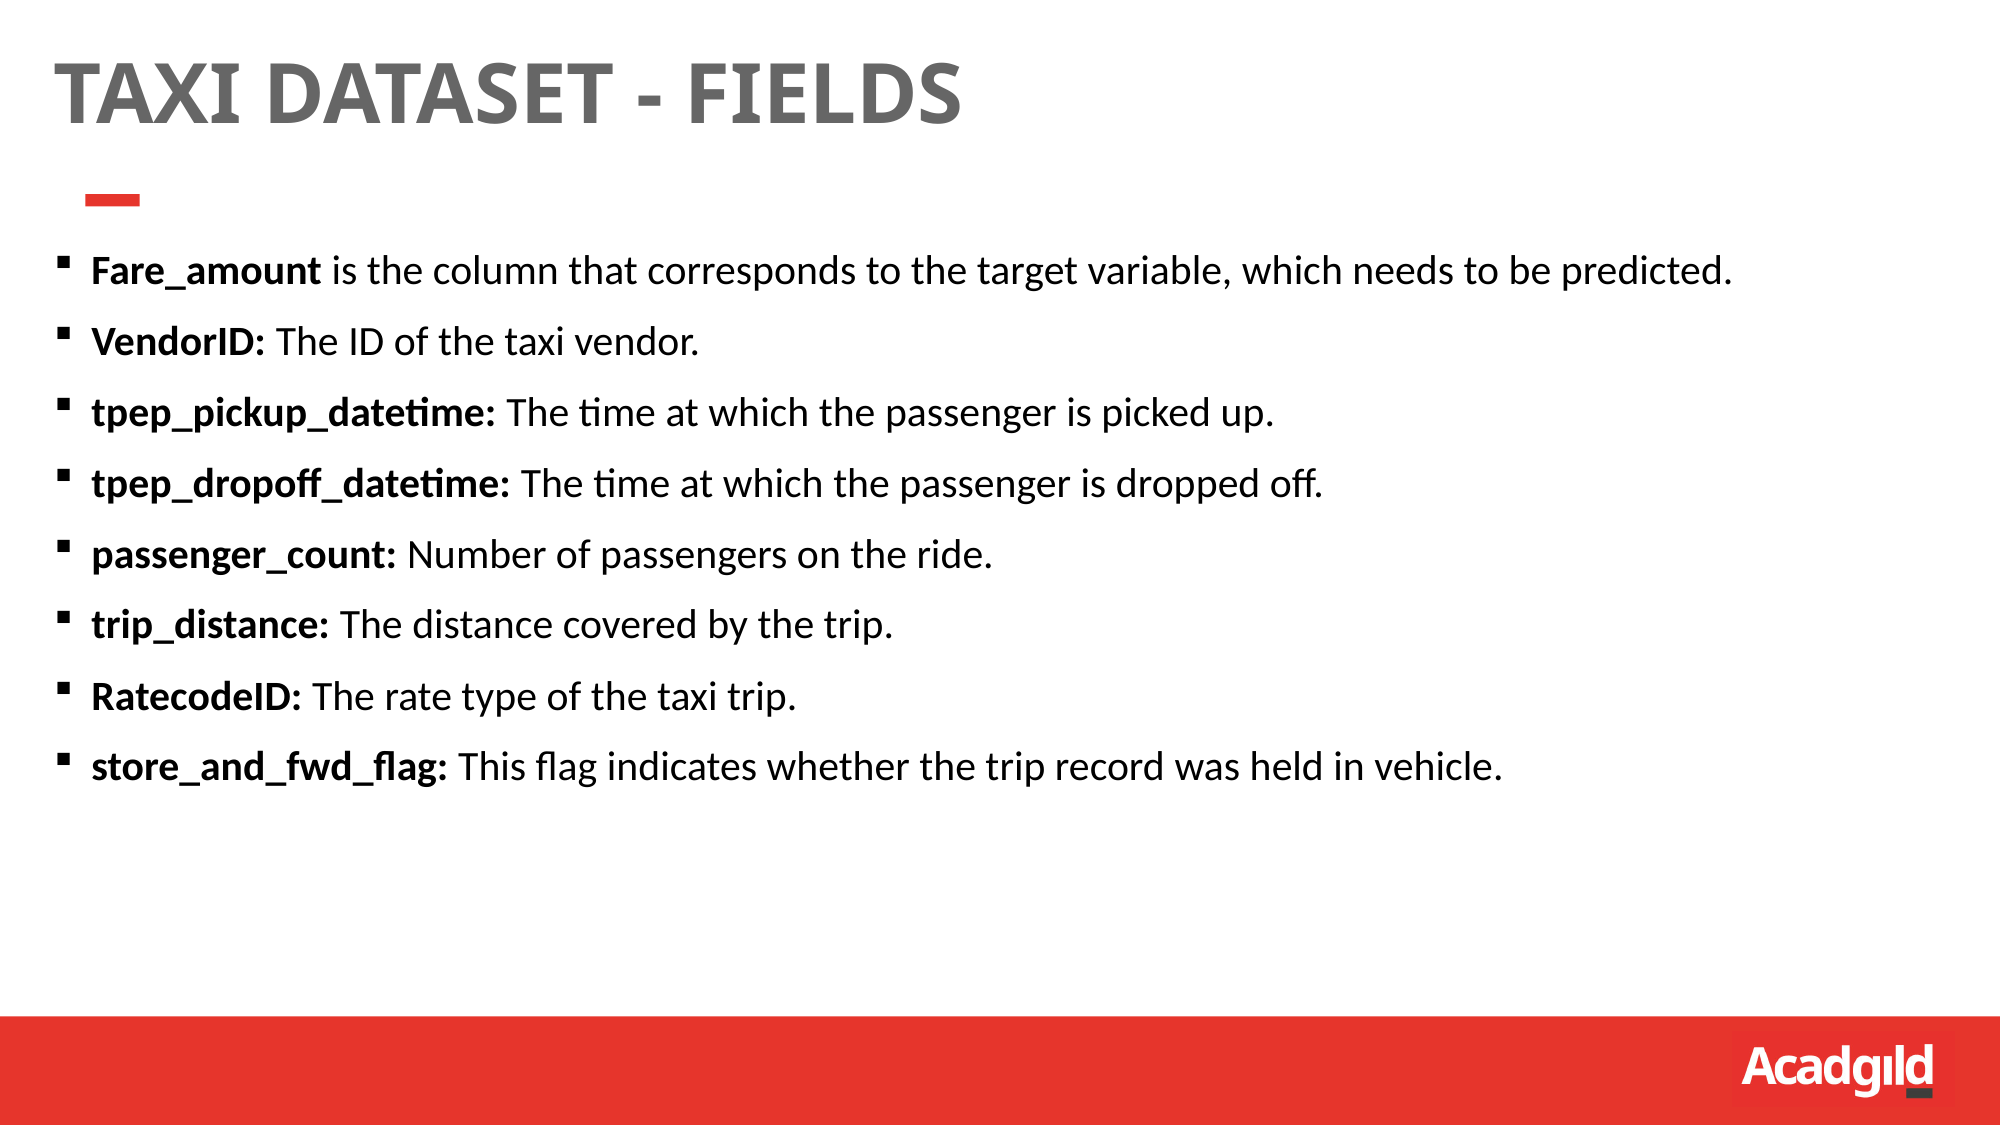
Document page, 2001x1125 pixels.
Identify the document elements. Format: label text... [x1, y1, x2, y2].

text_box TAXI DATASET - FIELDS [39, 36, 1792, 160]
picture [1732, 1031, 1955, 1107]
text_box Fare_amount is the column that corresponds to the target variable, which needs to be predicted. VendorID: The ID of the taxi vendor. tpep_pickup_datetime: The time at which the passenger is picked up. tpep_dropoff_datetime: The time at which the passenger is dropped off. passenger_count: Number of passengers on the ride. trip_distance: The distance covered by the trip. RatecodeID: The rate type of the taxi trip. store_and_fwd_flag: This flag indicates whether the trip record was held in vehicle. [39, 235, 1898, 890]
